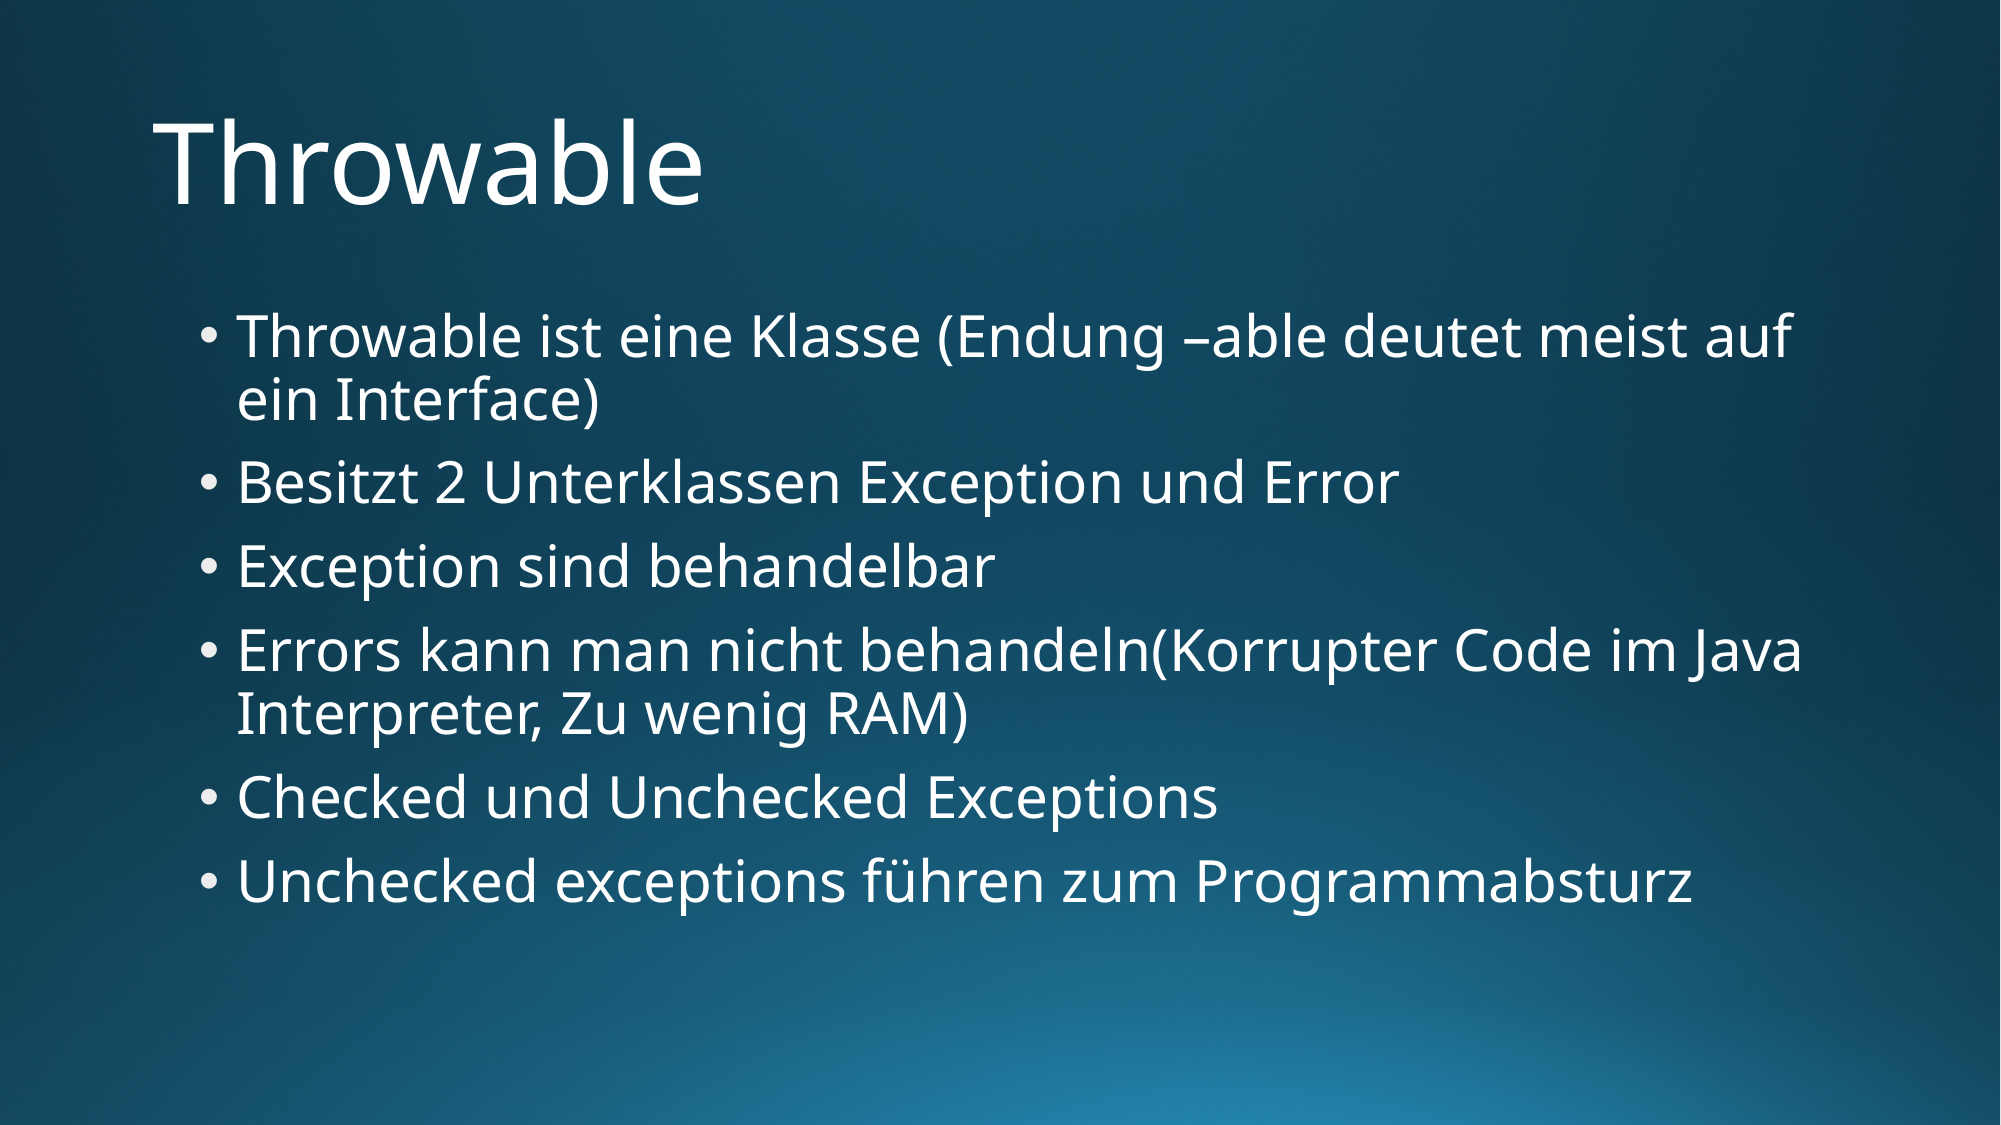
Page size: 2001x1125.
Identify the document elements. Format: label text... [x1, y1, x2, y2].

list Throwable ist eine Klasse (Endung –able deutet meist auf ein Interface) Besitzt 2 Unterklassen Exception und Error Exception sind behandelbar Errors kann man nicht behandeln(Korrupter Code im Java Interpreter, Zu wenig RAM) Checked und Unchecked Exceptions Unchecked exceptions führen zum Programmabsturz [183, 299, 1863, 1014]
picture [0, 0, 2001, 1125]
title Throwable [137, 59, 1863, 278]
